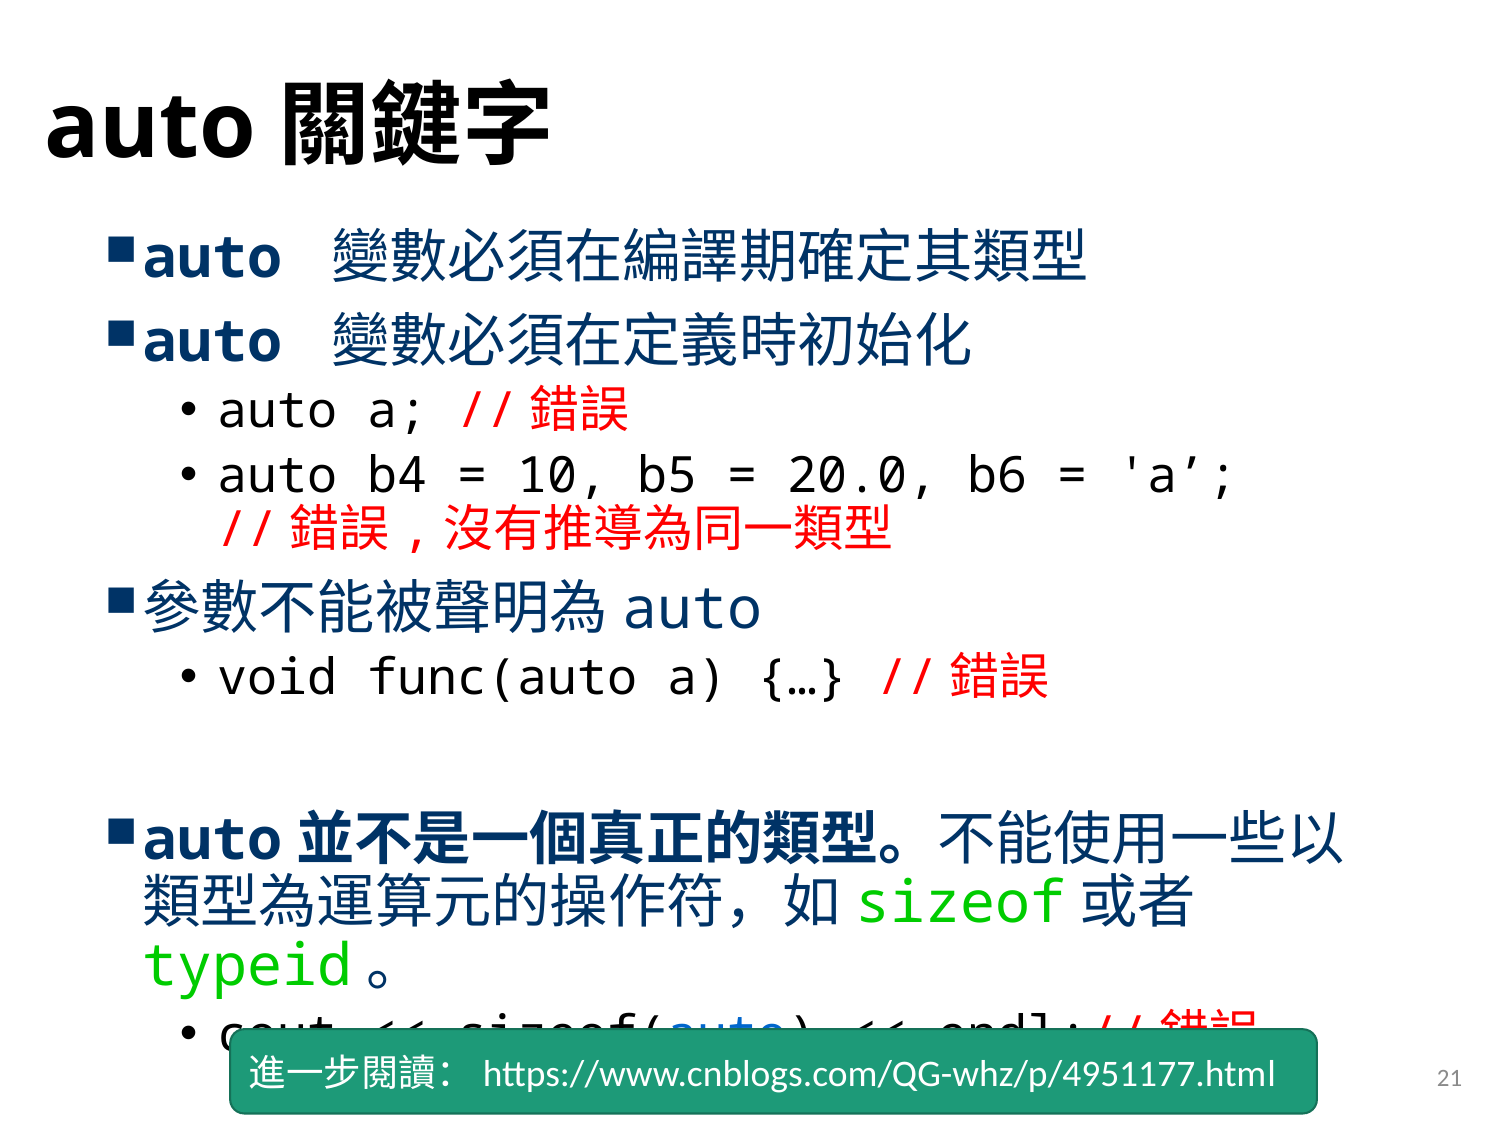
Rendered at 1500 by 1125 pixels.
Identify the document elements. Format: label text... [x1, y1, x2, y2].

title auto關鍵字 [29, 19, 1324, 237]
list auto 變數必須在編譯期確定其類型 auto 變數必須在定義時初始化 auto a; //錯誤 auto b4 = 10, b5 = 20.0, b6 = 'a’; //錯誤,沒有推導為同一類型 參數不能被聲明為auto void func(auto a) {…} //錯誤 auto並不是一個真正的類型。不能使用一些以類型為運算元的操作符，如sizeof或者typeid。 cout << sizeof(auto) << endl;//錯誤 [89, 219, 1411, 999]
text_box 進一步閱讀：https://www.cnblogs.com/QG-whz/p/4951177.html [229, 1028, 1318, 1115]
slide_number 21 [1317, 1046, 1478, 1107]
